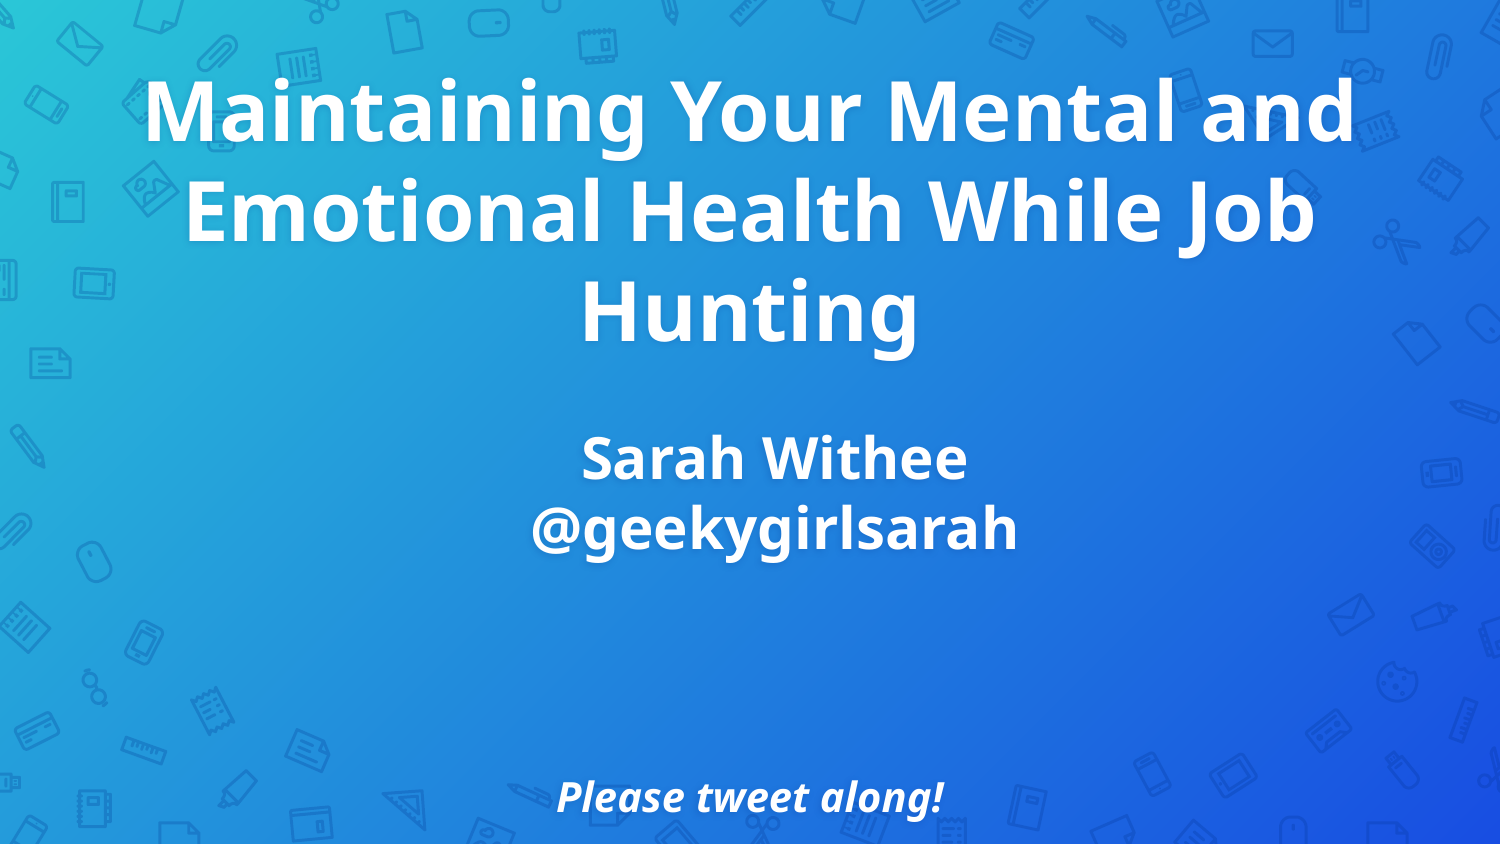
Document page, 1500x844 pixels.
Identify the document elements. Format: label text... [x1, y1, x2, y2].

text_box Sarah Withee @geekygirlsarah [24, 396, 1500, 587]
title Maintaining Your Mental and Emotional Health While Job Hunting [0, 112, 1500, 304]
text_box Please tweet along! [0, 747, 1500, 844]
